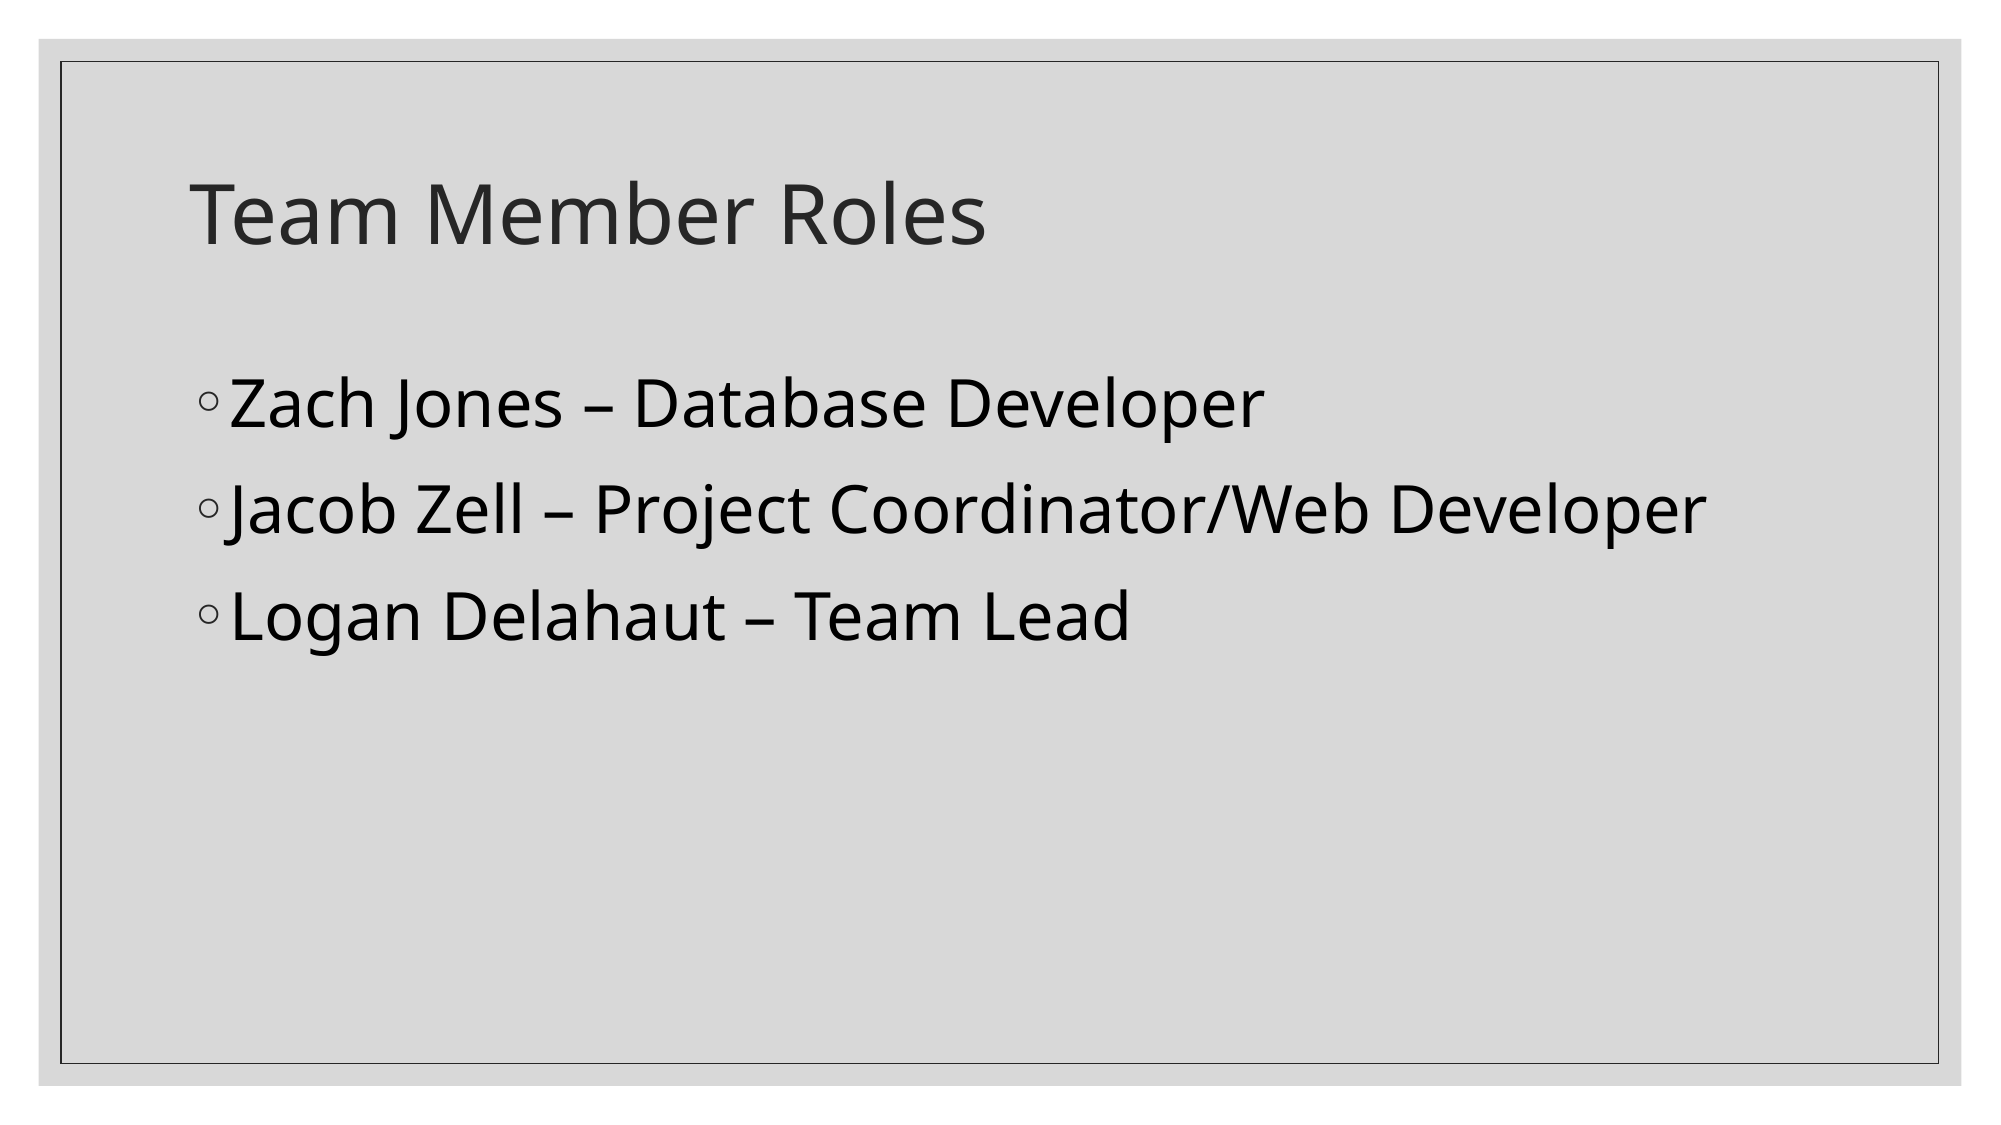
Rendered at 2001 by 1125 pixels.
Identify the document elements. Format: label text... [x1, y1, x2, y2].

list Zach Jones – Database Developer Jacob Zell – Project Coordinator/Web Developer Logan Delahaut – Team Lead [174, 345, 1825, 977]
title Team Member Roles [174, 105, 1825, 331]
